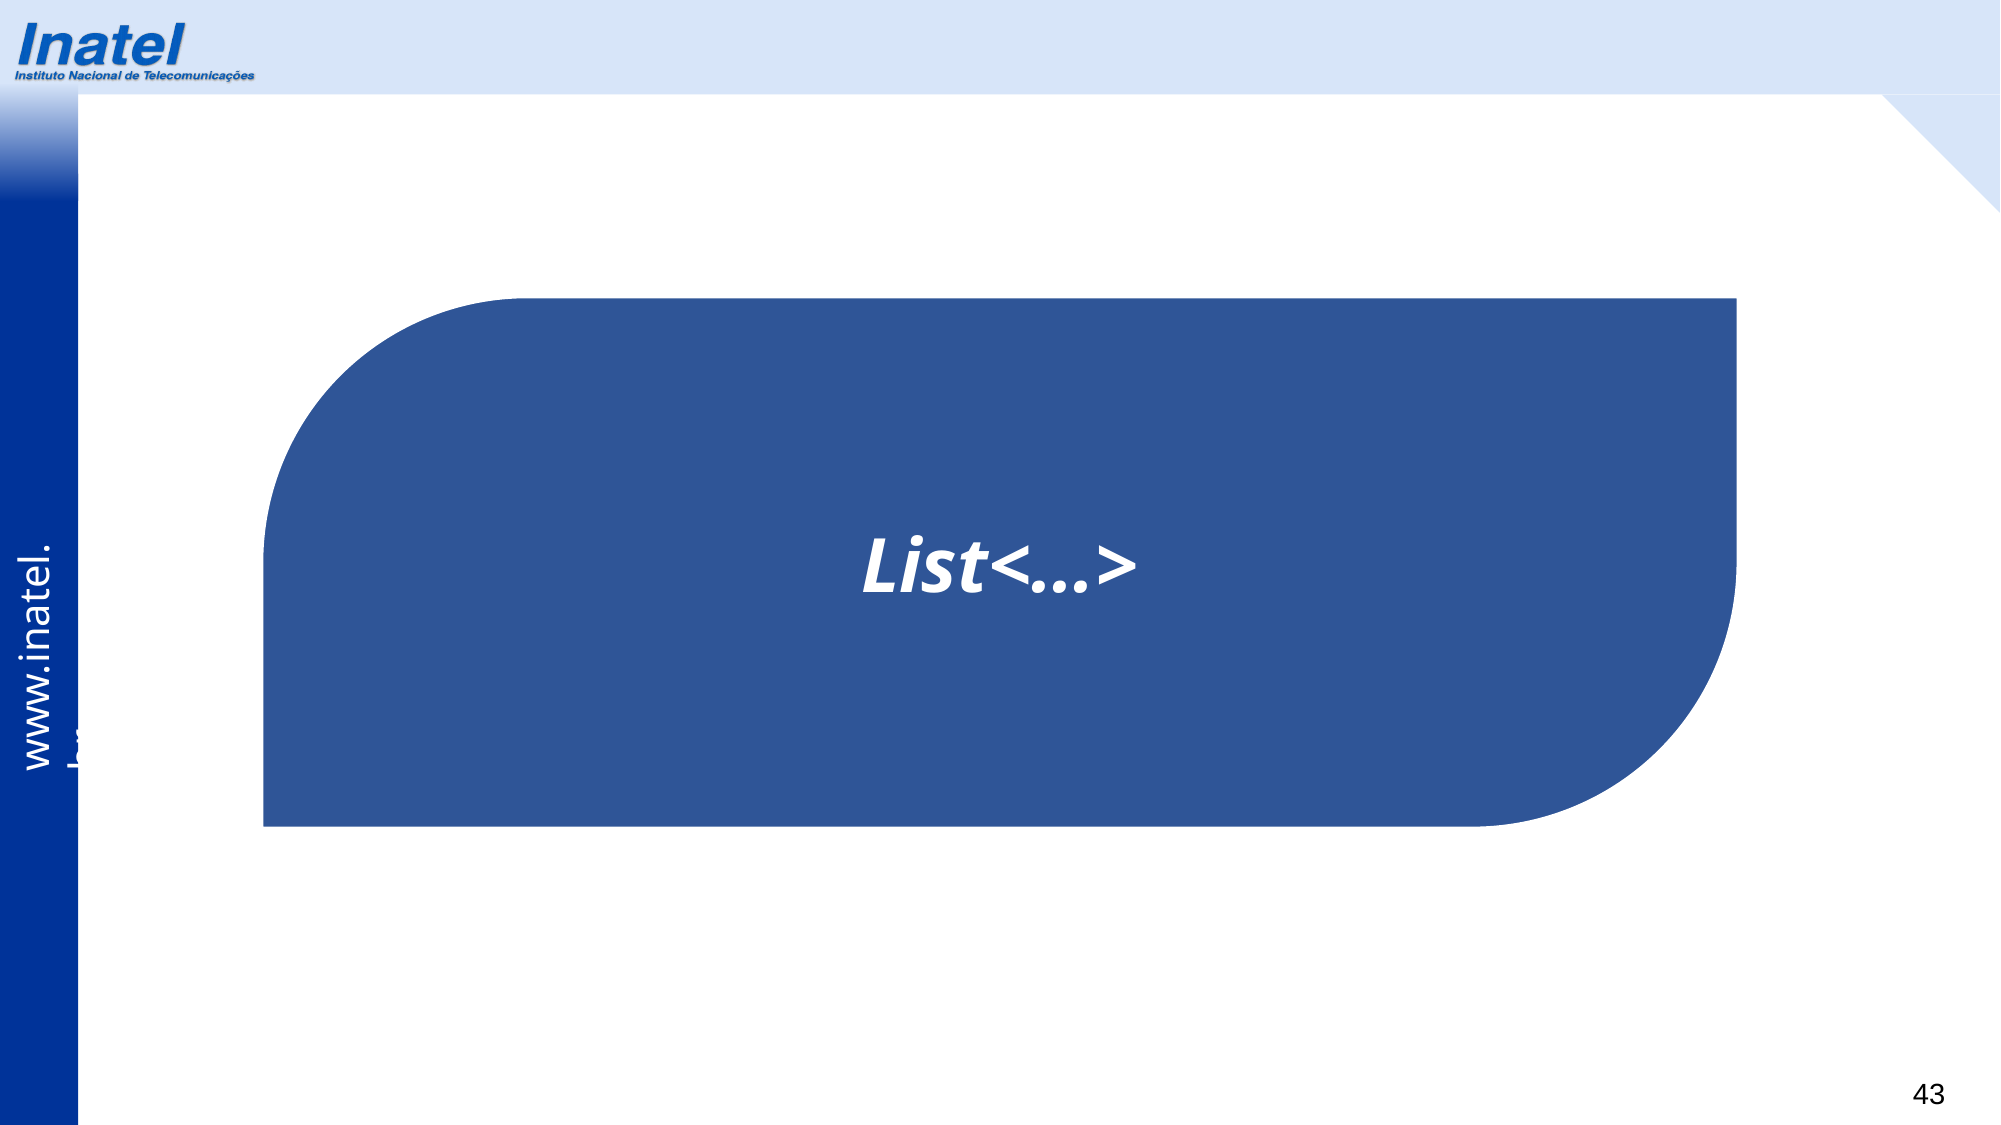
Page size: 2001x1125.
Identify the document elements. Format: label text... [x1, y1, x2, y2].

text_box [1879, 93, 2000, 215]
picture [12, 20, 258, 85]
text_box List<...> [260, 295, 1740, 830]
